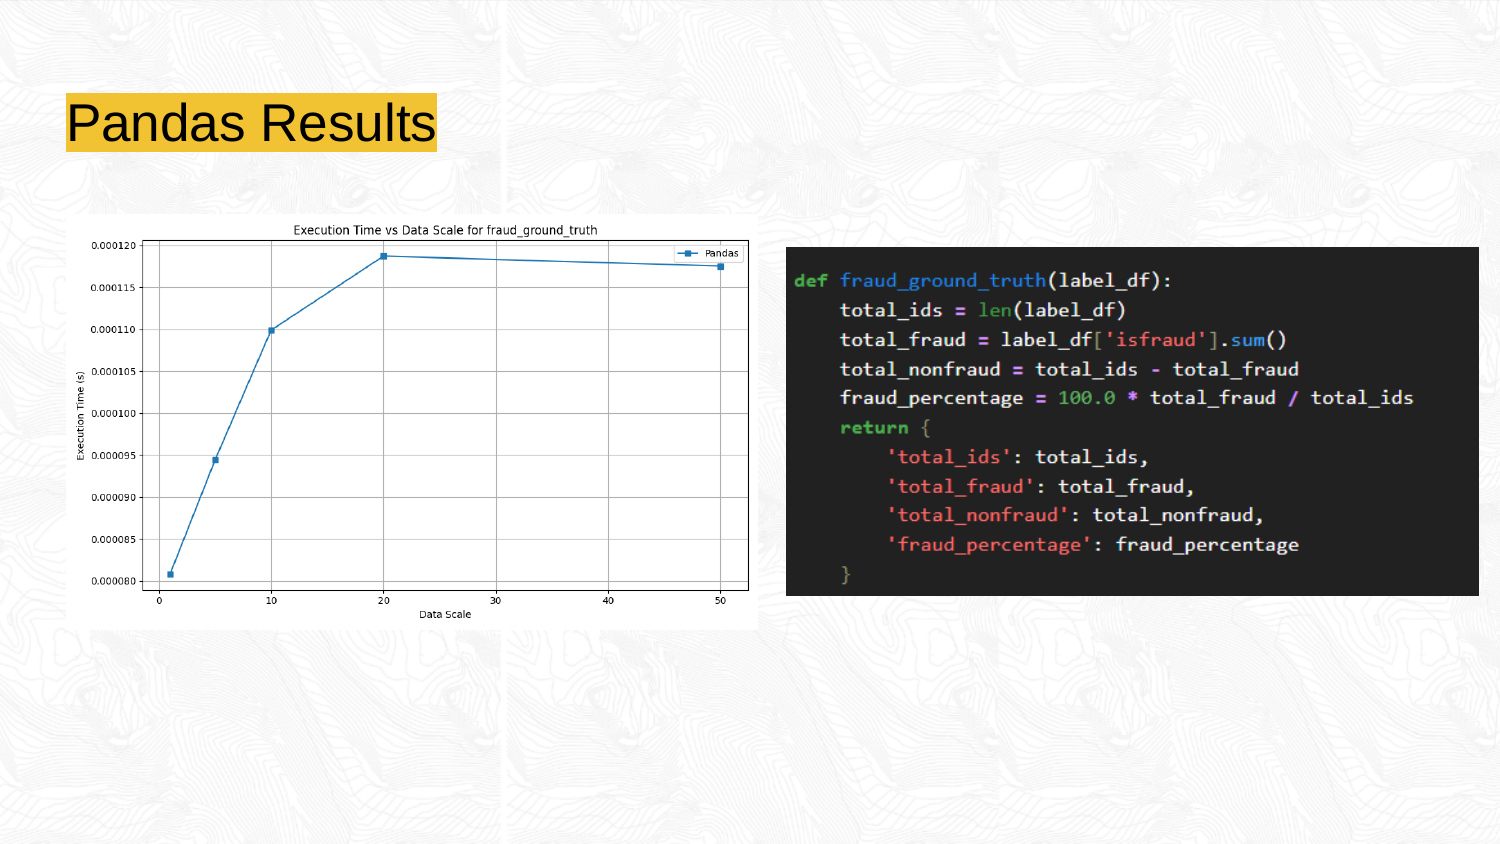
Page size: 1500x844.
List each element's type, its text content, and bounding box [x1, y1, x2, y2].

title Pandas Results [51, 72, 1449, 167]
picture [0, 0, 1500, 844]
